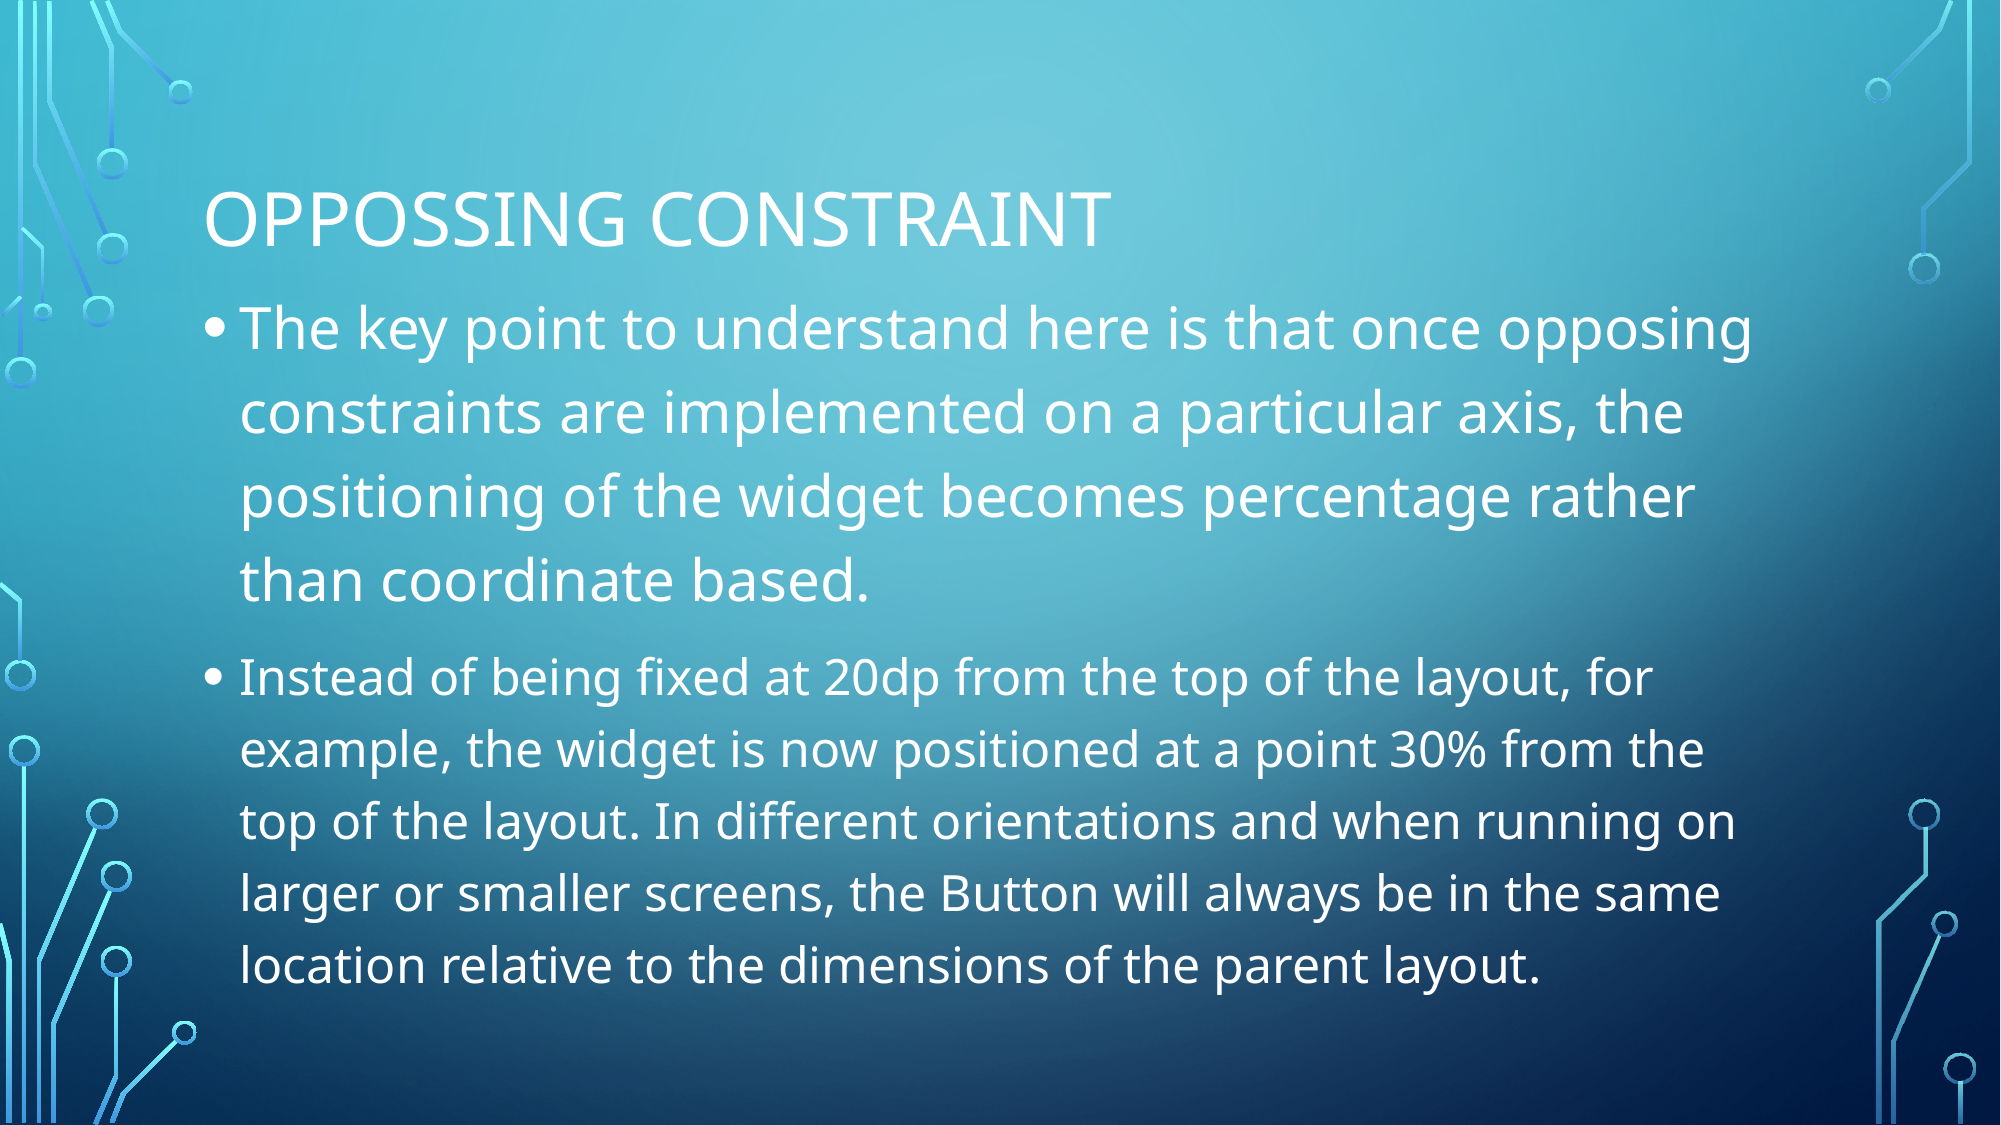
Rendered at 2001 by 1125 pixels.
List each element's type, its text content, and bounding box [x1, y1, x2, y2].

title Oppossing constraint [187, 101, 1813, 270]
list The key point to understand here is that once opposing constraints are implemented on a particular axis, the positioning of the widget becomes percentage rather than coordinate based. Instead of being fixed at 20dp from the top of the layout, for example, the widget is now positioned at a point 30% from the top of the layout. In different orientations and when running on larger or smaller screens, the Button will always be in the same location relative to the dimensions of the parent layout. [187, 270, 1813, 1076]
